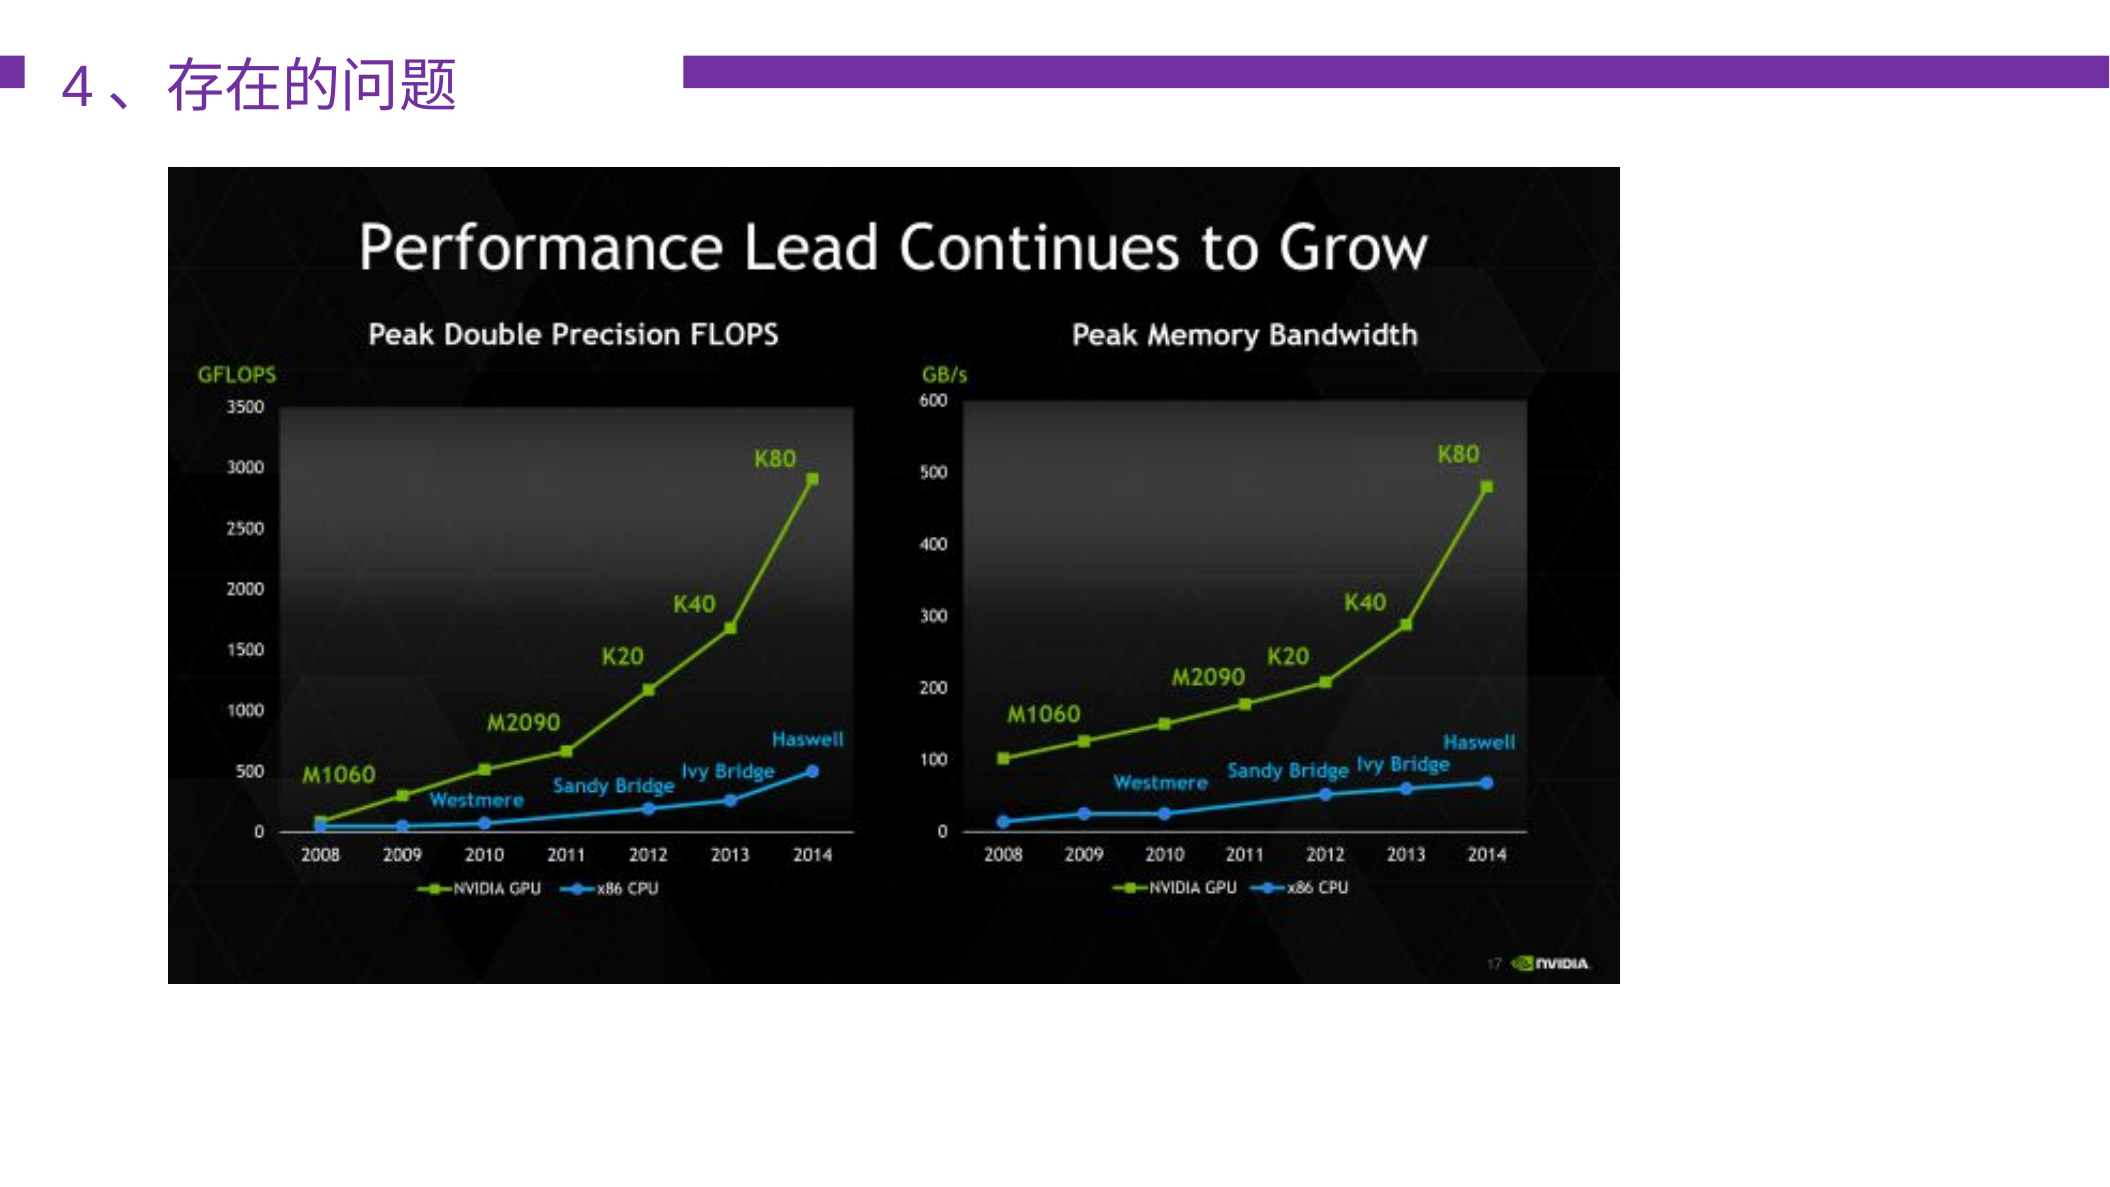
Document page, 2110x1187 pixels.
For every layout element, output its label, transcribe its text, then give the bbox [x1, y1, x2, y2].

picture [168, 167, 1620, 984]
text_box 4、存在的问题 [46, 26, 473, 126]
